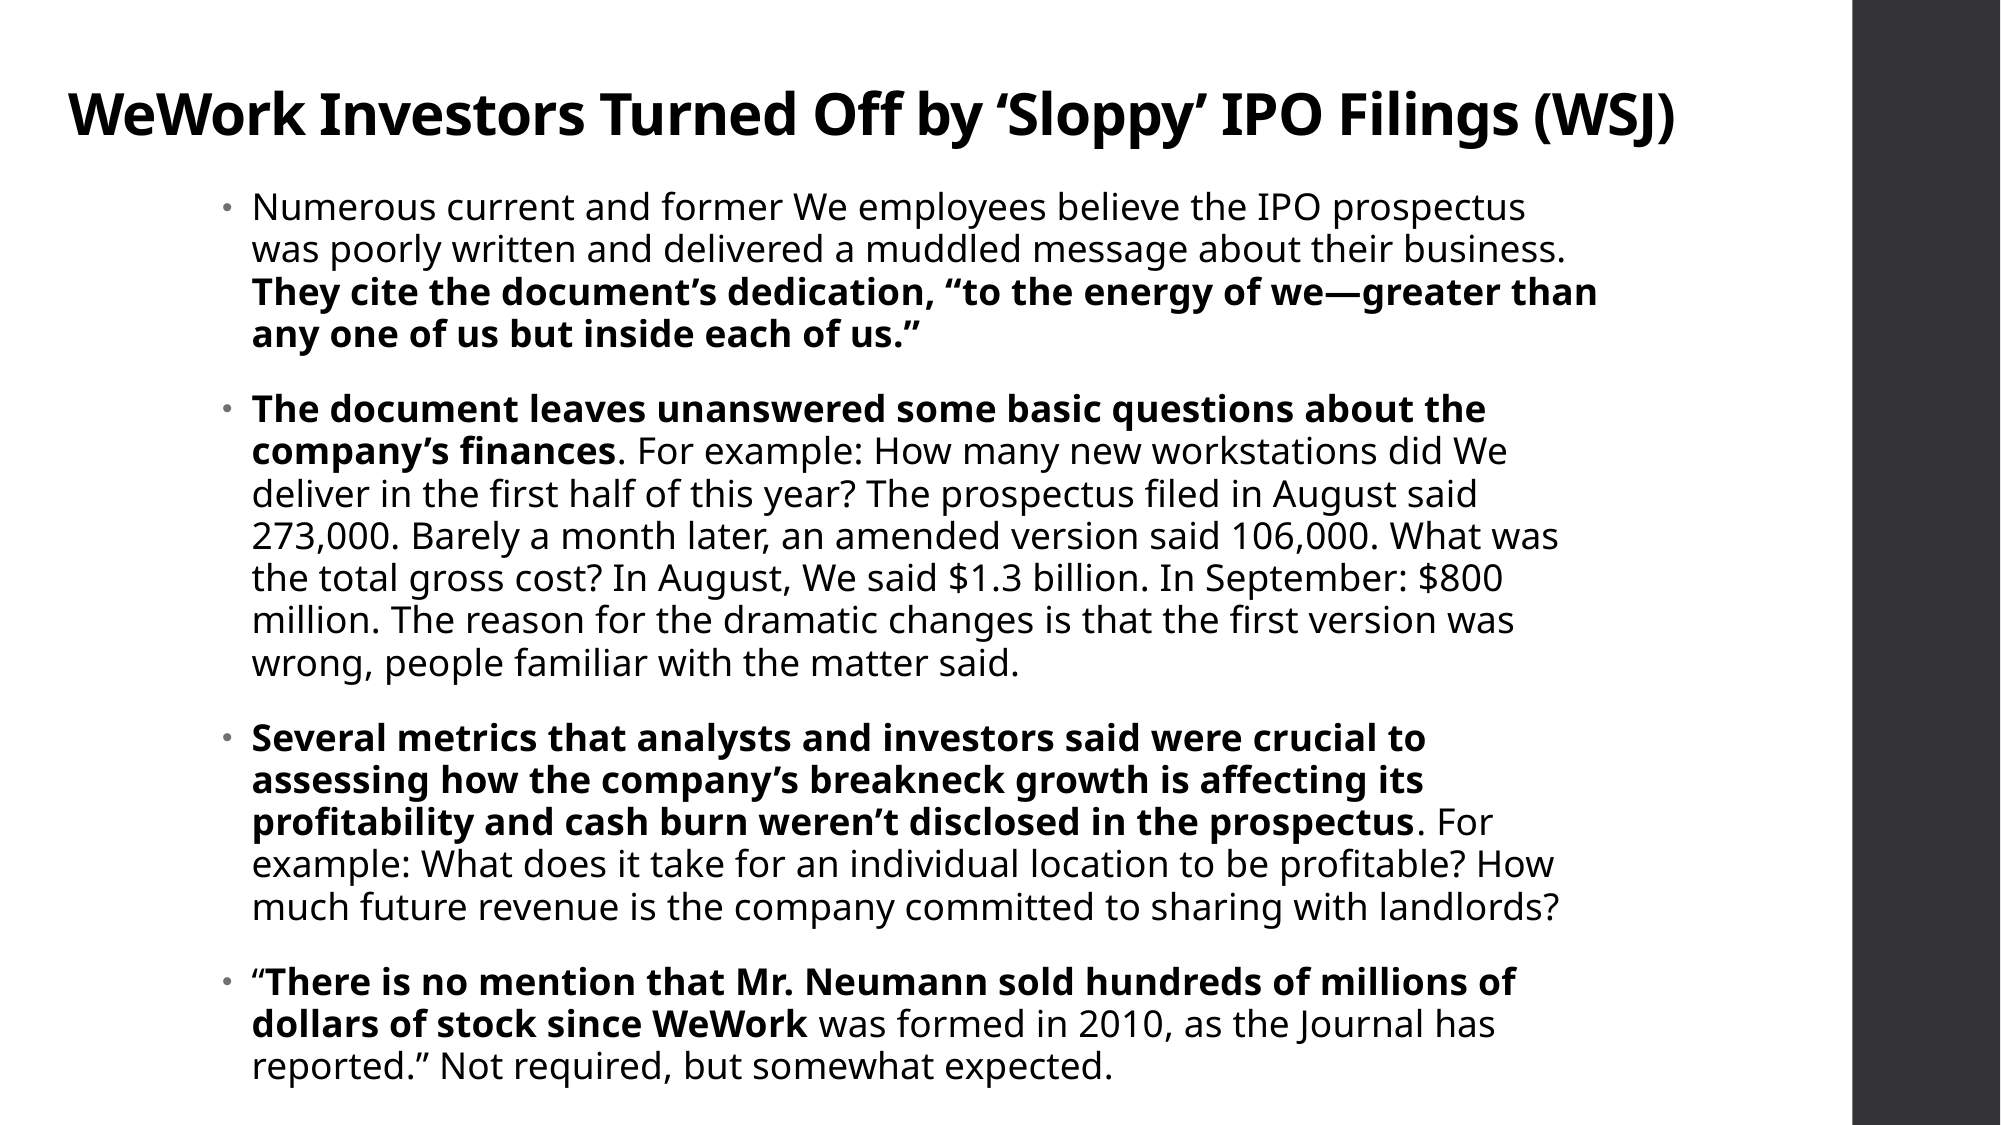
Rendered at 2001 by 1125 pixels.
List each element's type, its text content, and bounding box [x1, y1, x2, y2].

title WeWork Investors Turned Off by ‘Sloppy’ IPO Filings (WSJ) [53, 60, 1849, 156]
list Numerous current and former We employees believe the IPO prospectus was poorly written and delivered a muddled message about their business. They cite the document’s dedication, “to the energy of we—greater than any one of us but inside each of us.” The document leaves unanswered some basic questions about the company’s finances. For example: How many new workstations did We deliver in the first half of this year? The prospectus filed in August said 273,000. Barely a month later, an amended version said 106,000. What was the total gross cost? In August, We said $1.3 billion. In September: $800 million. The reason for the dramatic changes is that the first version was wrong, people familiar with the matter said. Several metrics that analysts and investors said were crucial to assessing how the company’s breakneck growth is affecting its profitability and cash burn weren’t disclosed in the prospectus. For example: What does it take for an individual location to be profitable? How much future revenue is the company committed to sharing with landlords? “There is no mention that Mr. Neumann sold hundreds of millions of dollars of stock since WeWork was formed in 2010, as the Journal has reported.” Not required, but somewhat expected. [206, 179, 1617, 1099]
